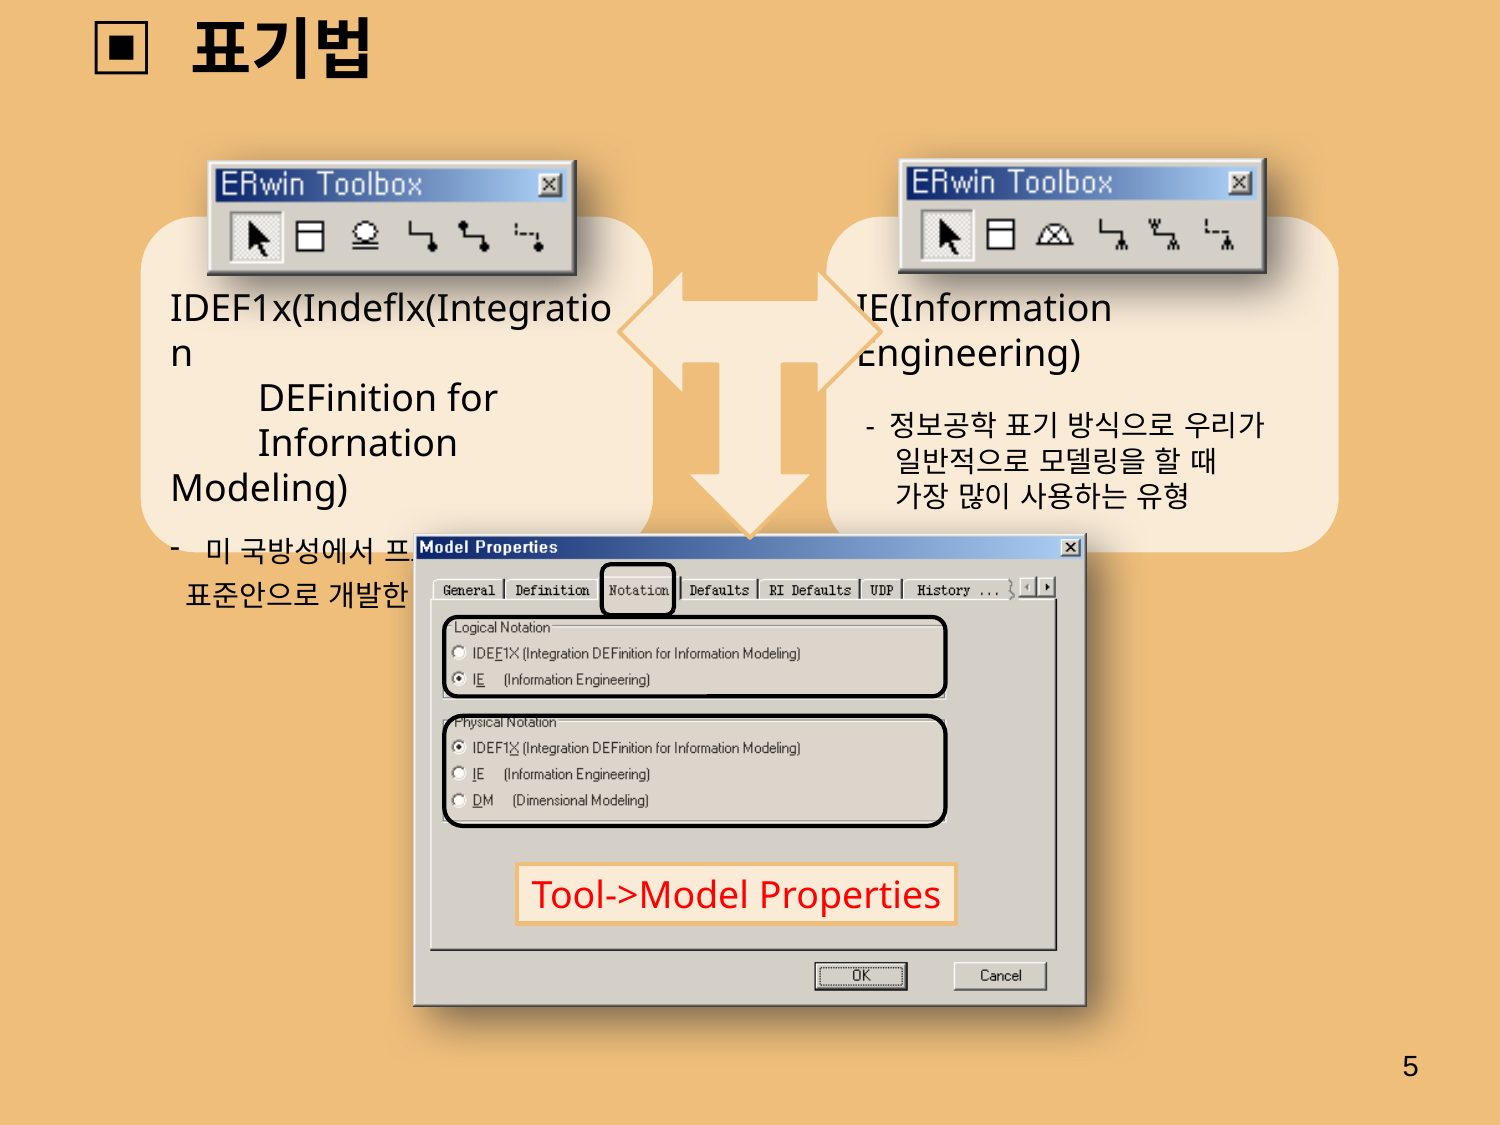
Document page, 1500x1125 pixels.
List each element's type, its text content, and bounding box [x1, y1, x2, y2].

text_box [824, 157, 1341, 555]
title ▣ 표기법 [73, 0, 1500, 94]
slide_number 5 [1083, 1039, 1434, 1119]
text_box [413, 265, 1087, 1007]
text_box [138, 159, 656, 555]
